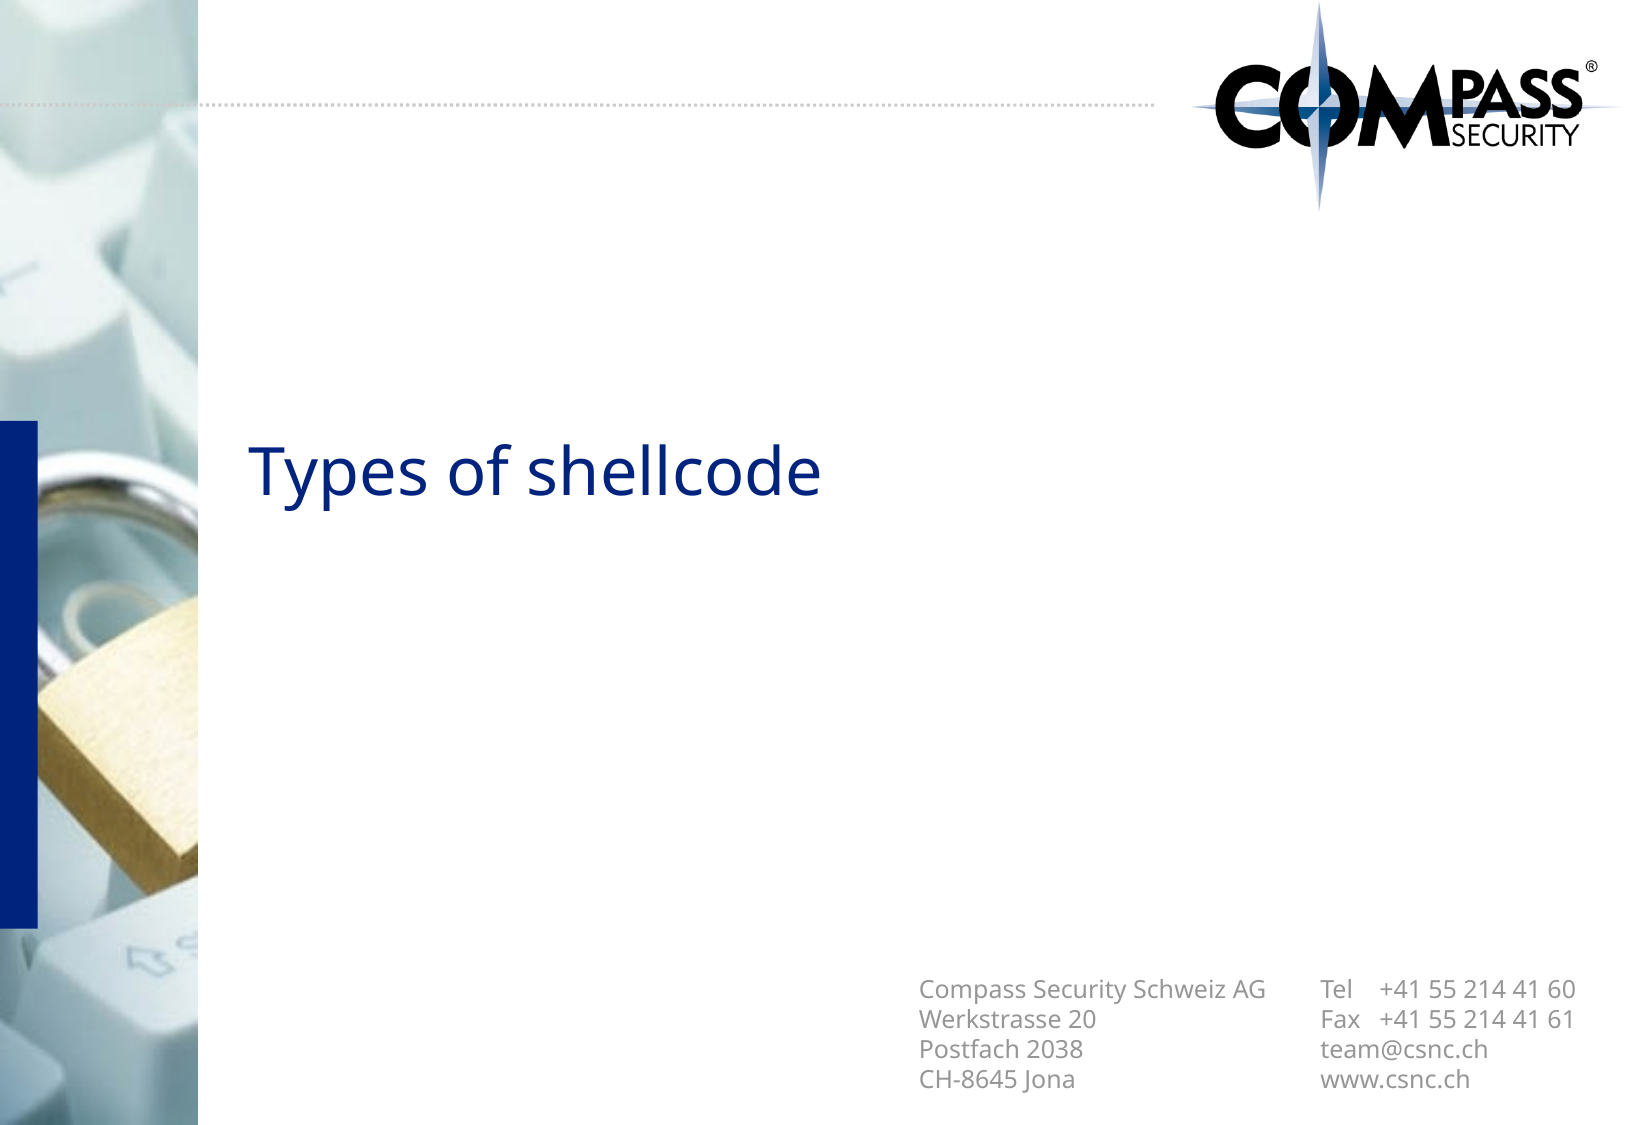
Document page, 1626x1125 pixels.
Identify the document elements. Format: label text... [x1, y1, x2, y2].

title Types of shellcode [233, 420, 1332, 685]
picture [1192, 1, 1624, 212]
picture [0, 0, 198, 1125]
